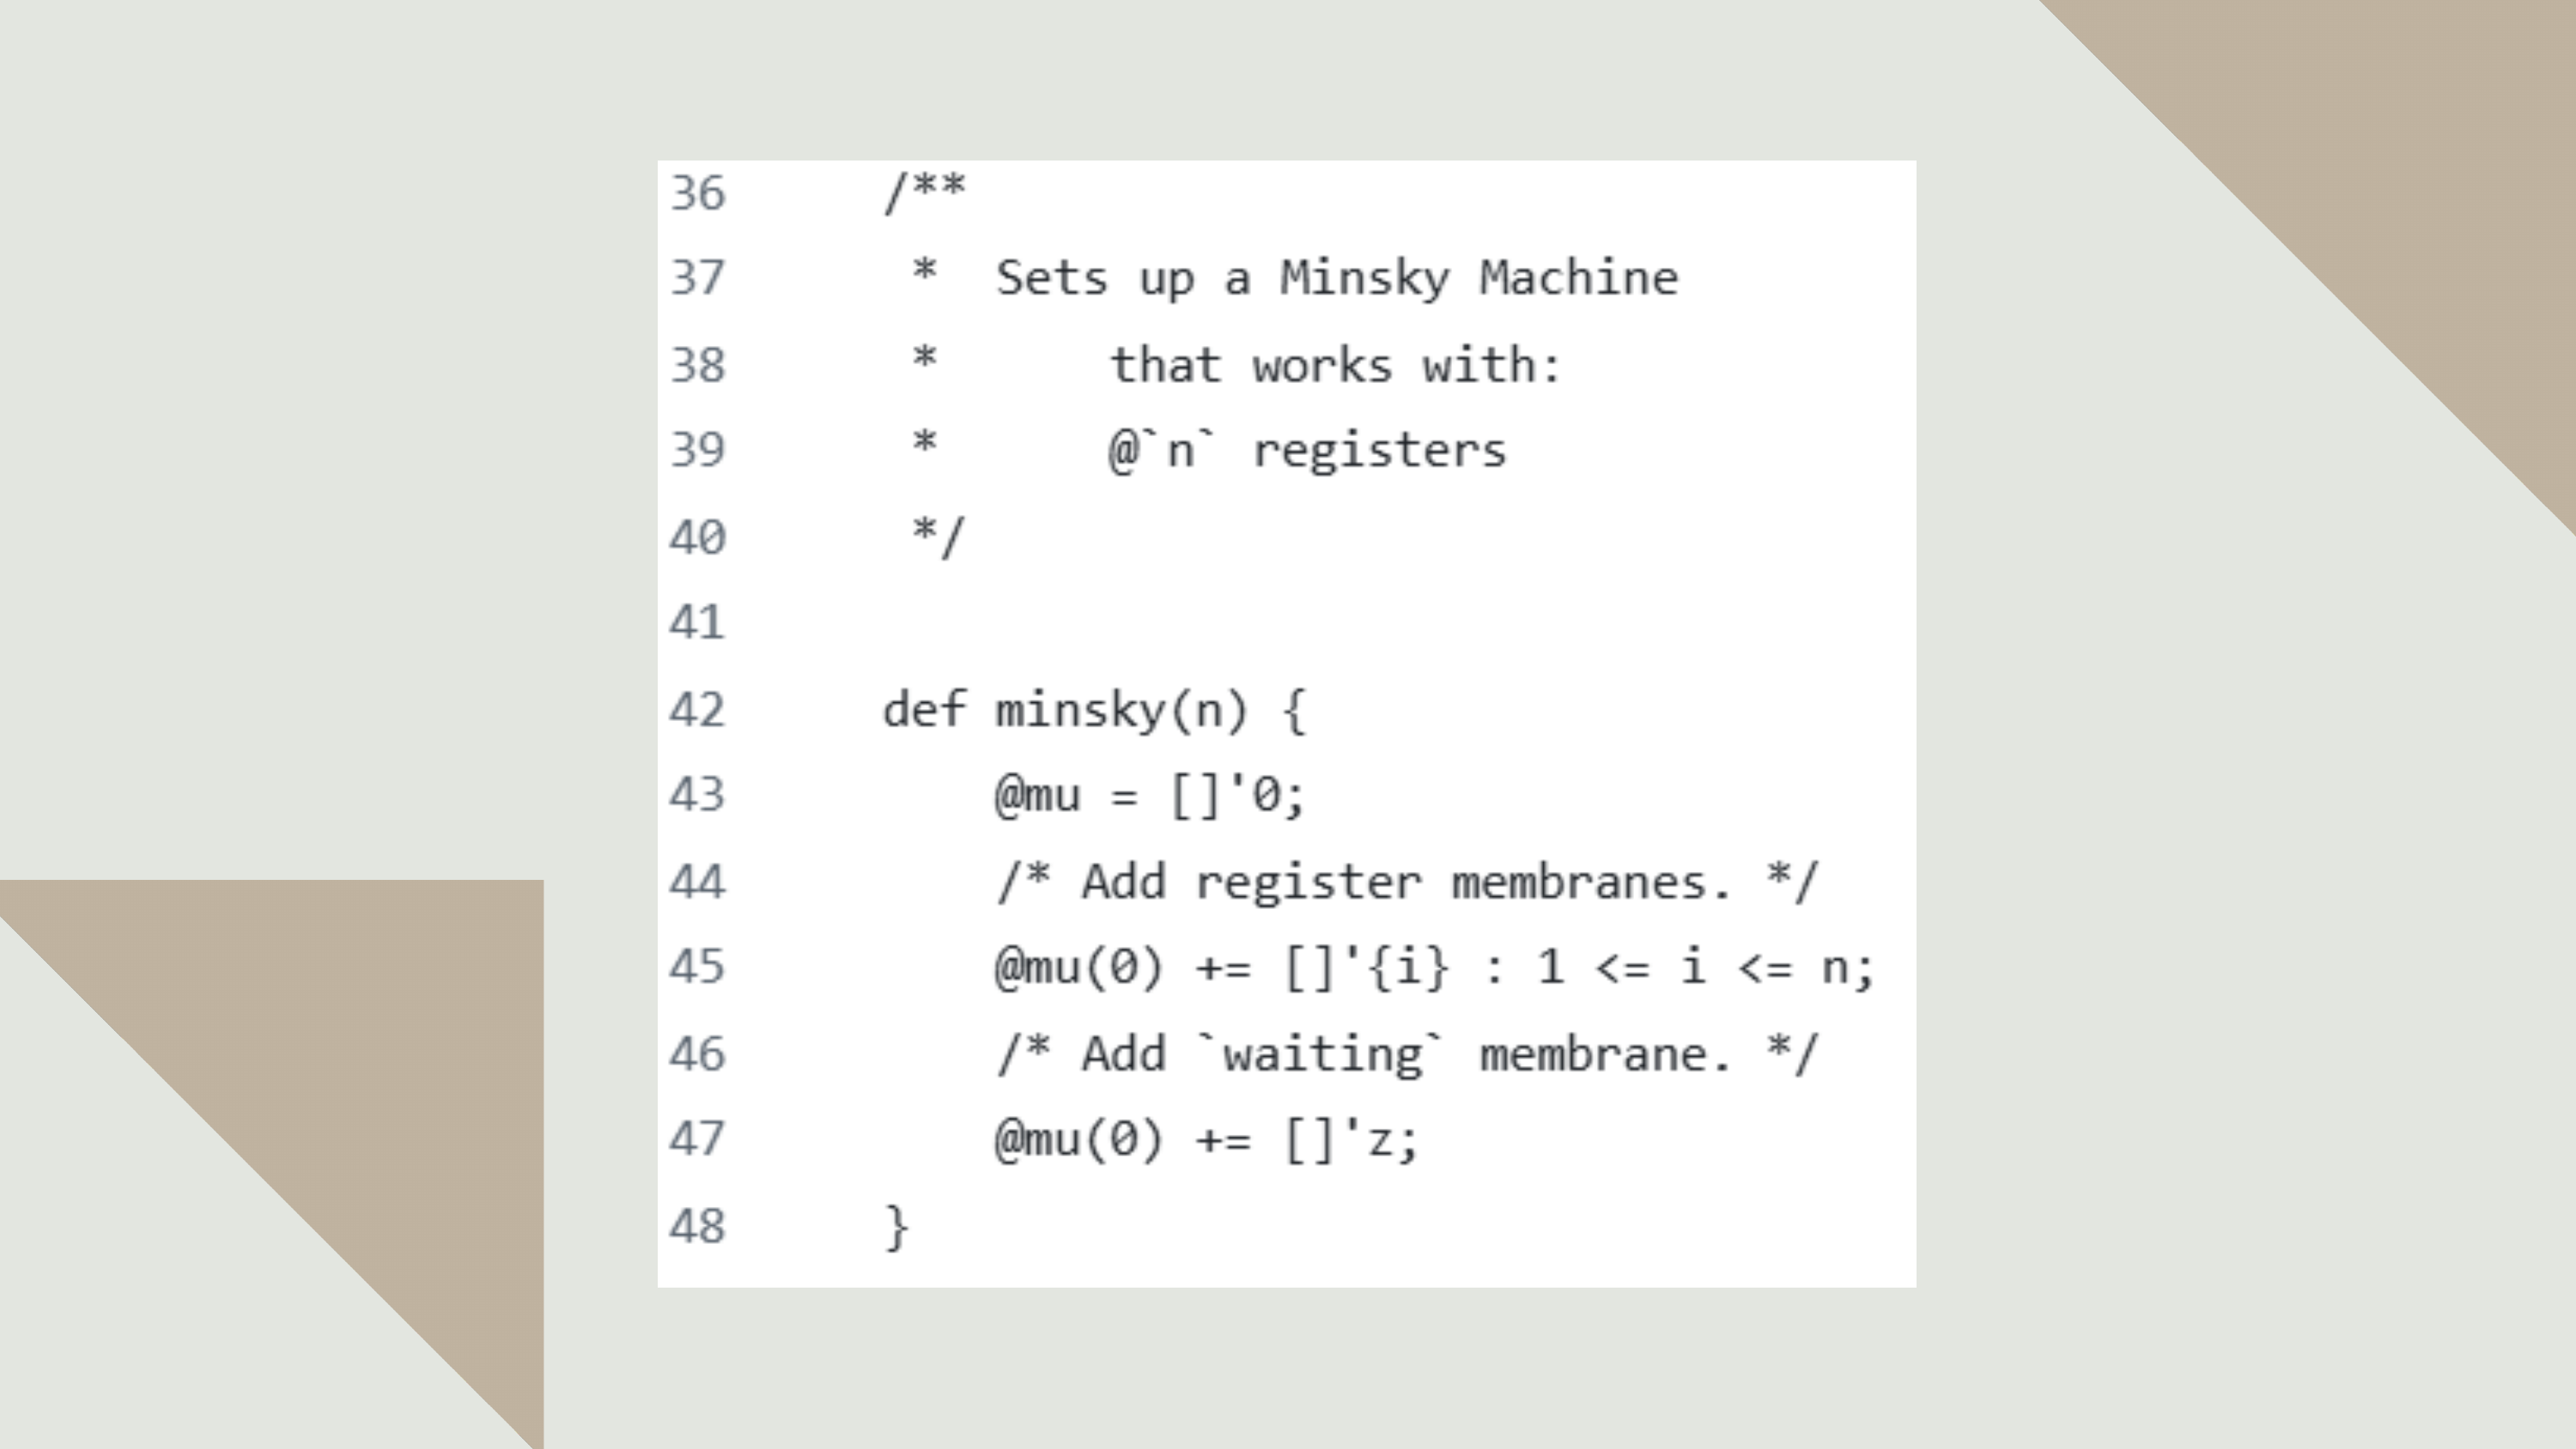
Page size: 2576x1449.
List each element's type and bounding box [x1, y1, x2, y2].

text_box [0, 880, 544, 1449]
text_box [2021, 0, 2576, 562]
picture [657, 161, 1917, 1288]
